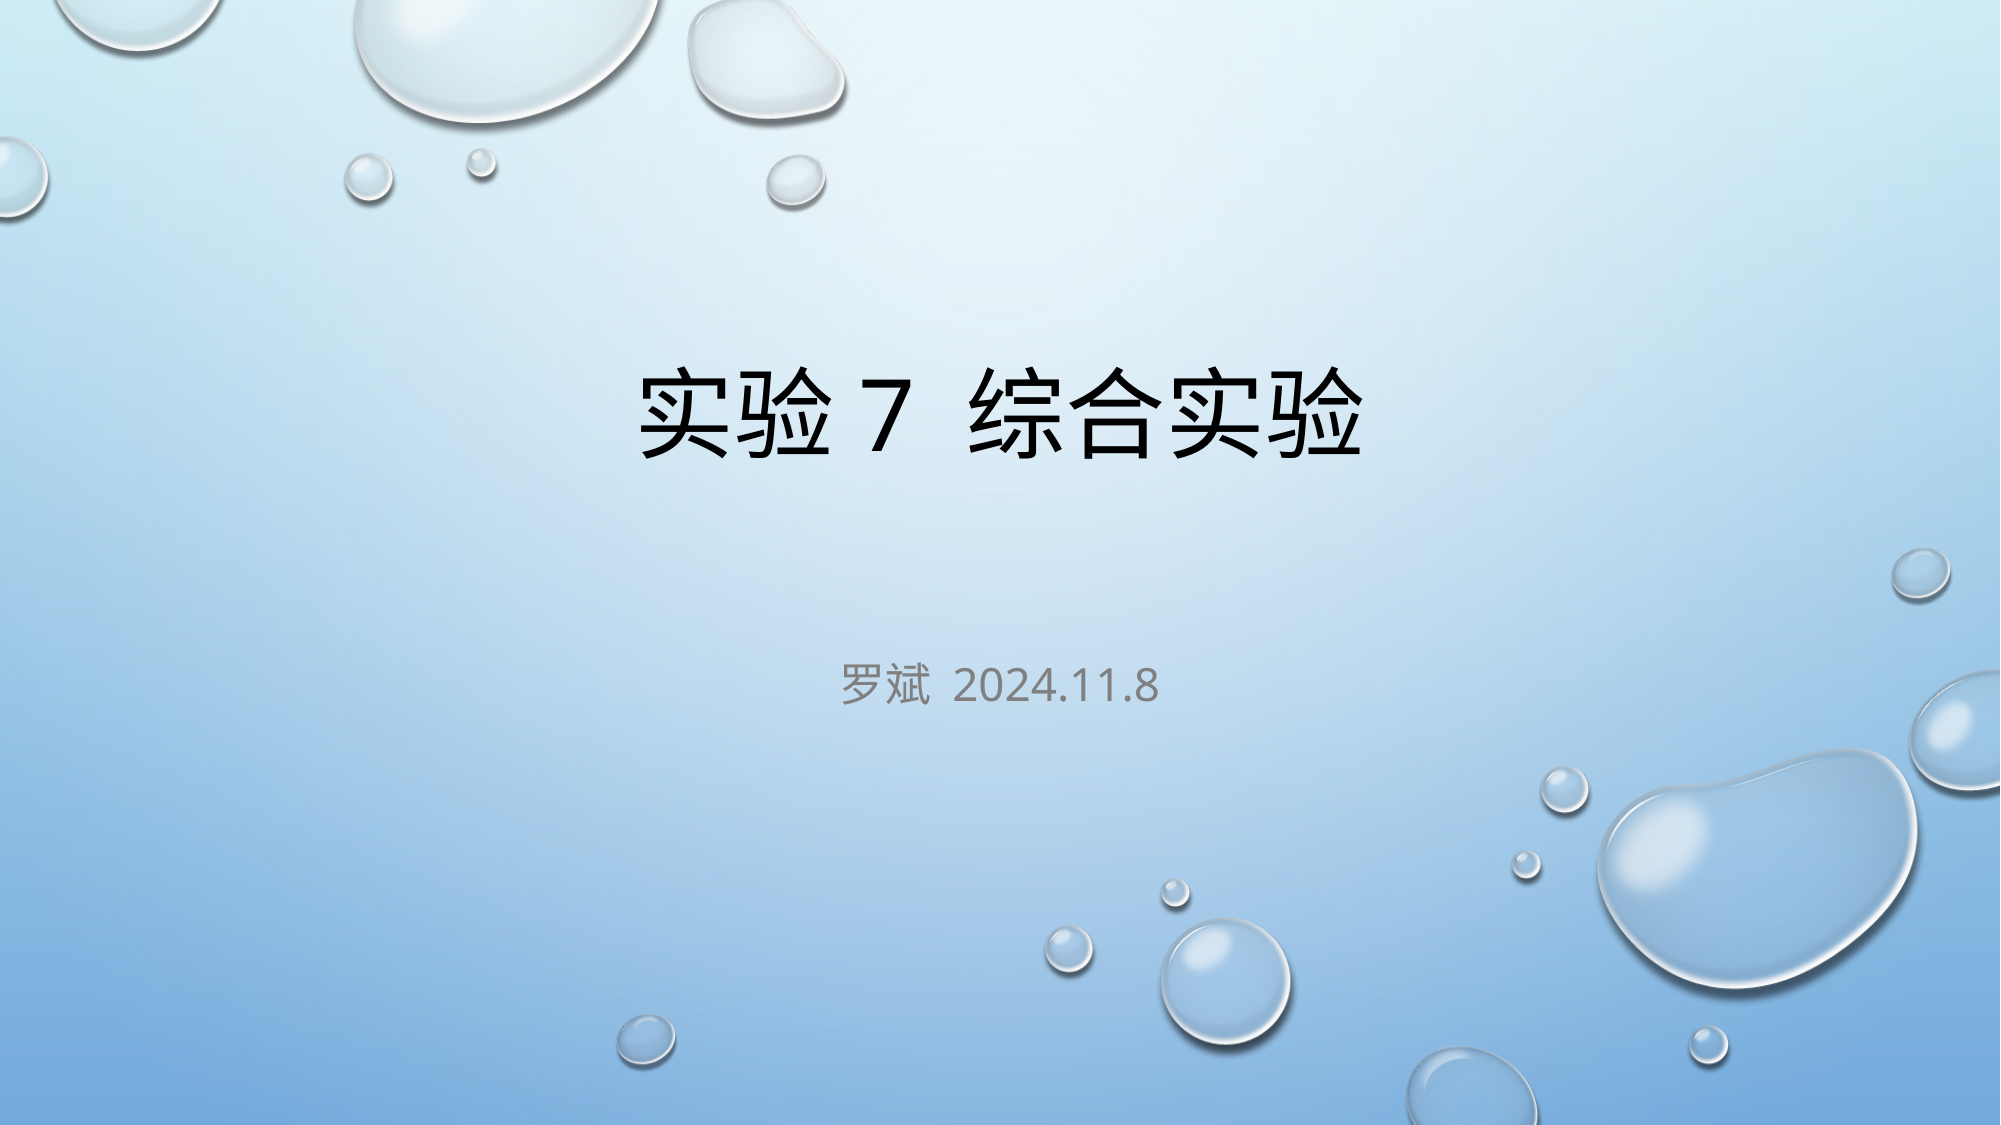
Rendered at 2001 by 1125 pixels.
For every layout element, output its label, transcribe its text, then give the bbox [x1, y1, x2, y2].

subtitle 罗斌 2024.11.8 [287, 637, 1713, 863]
title 实验7 综合实验 [287, 213, 1713, 625]
picture [0, 0, 2000, 1125]
